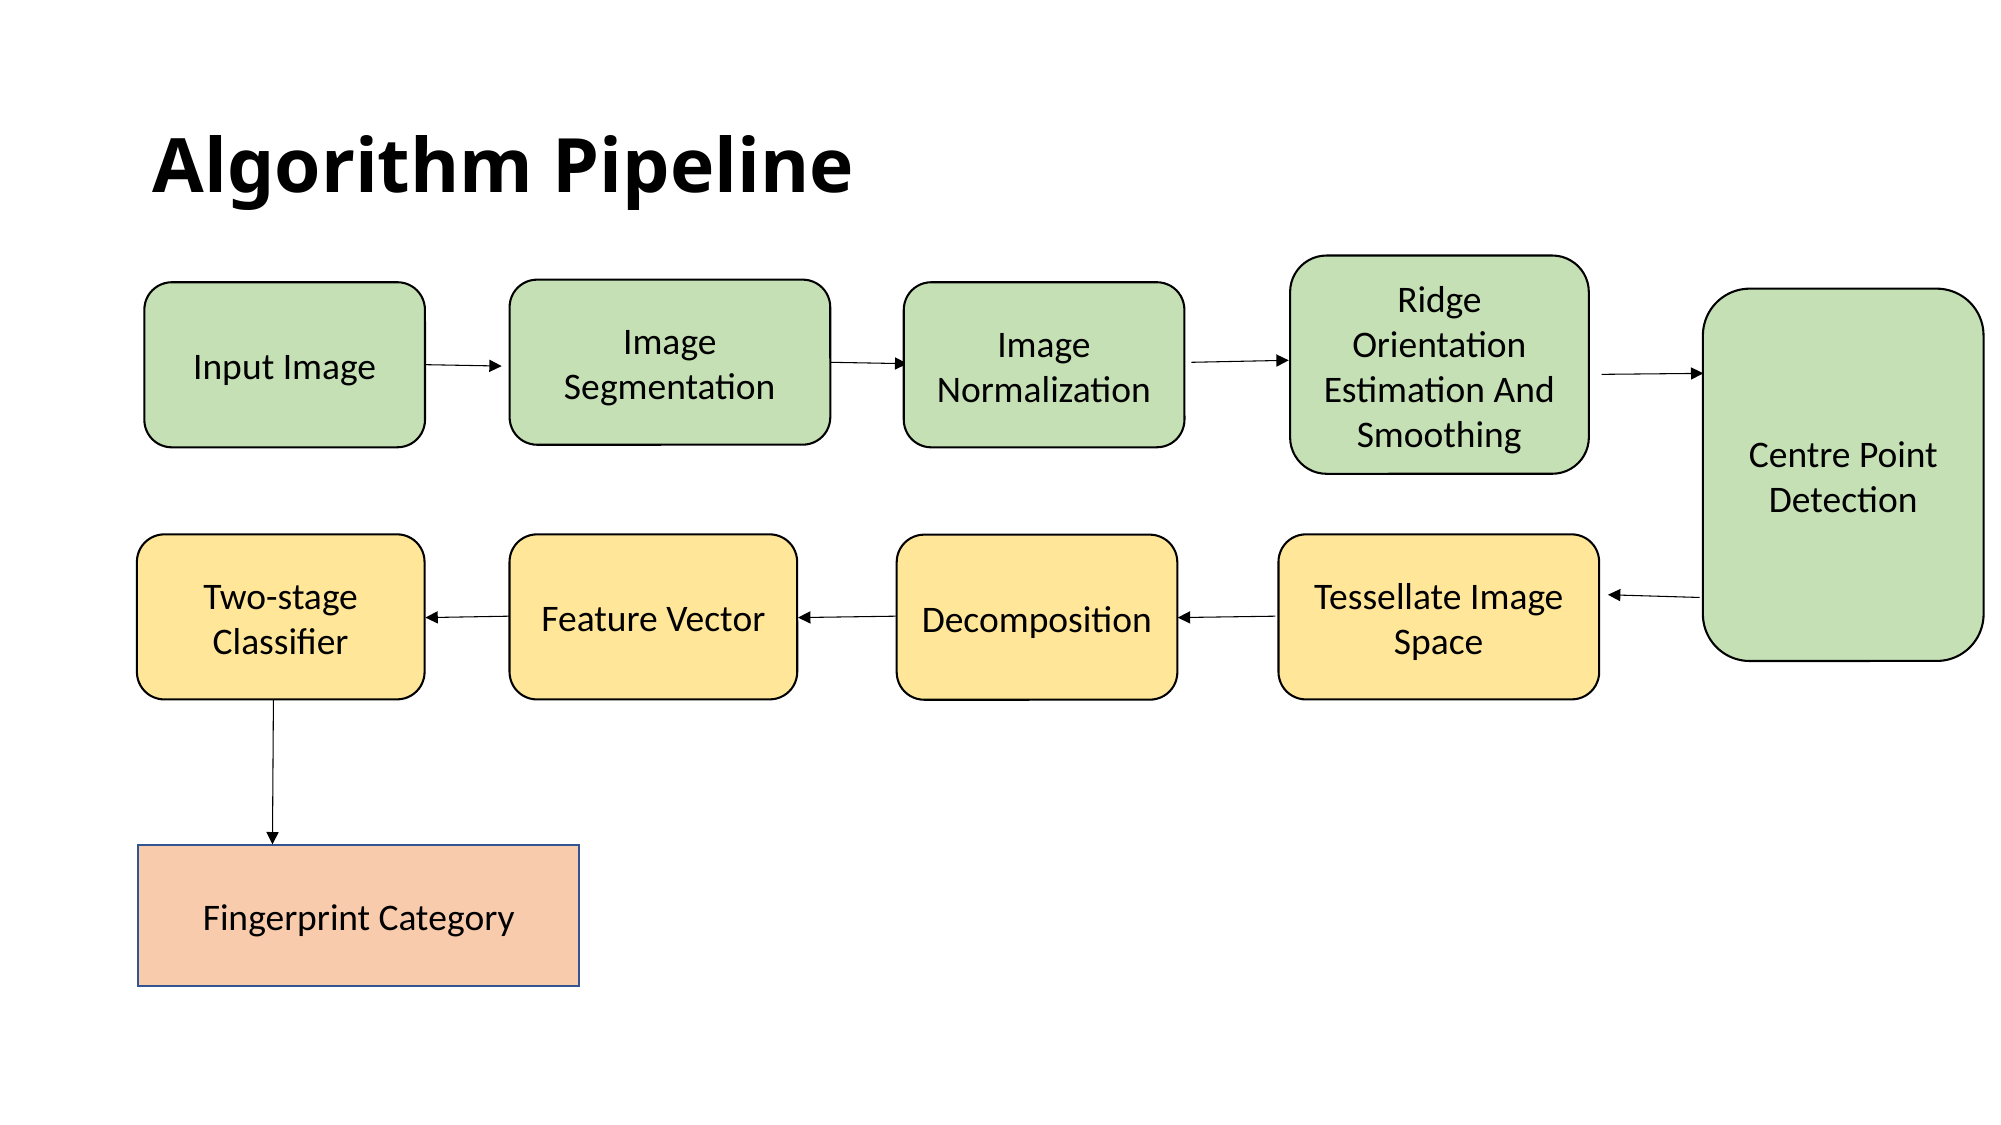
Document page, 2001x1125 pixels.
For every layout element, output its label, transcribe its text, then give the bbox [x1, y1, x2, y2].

text_box Ridge Orientation Estimation And Smoothing [1289, 254, 1590, 475]
text_box Tessellate Image Space [1277, 533, 1601, 701]
title Algorithm Pipeline [137, 59, 1863, 278]
text_box Fingerprint Category [137, 844, 580, 987]
text_box Image Normalization [902, 281, 1186, 449]
text_box Centre Point Detection [1701, 287, 1985, 663]
text_box Feature Vector [508, 533, 799, 701]
text_box Image Segmentation [508, 278, 832, 446]
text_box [1607, 594, 1700, 598]
text_box Input Image [143, 281, 427, 449]
text_box Decomposition [895, 533, 1179, 701]
text_box Two-stage Classifier [135, 533, 426, 701]
